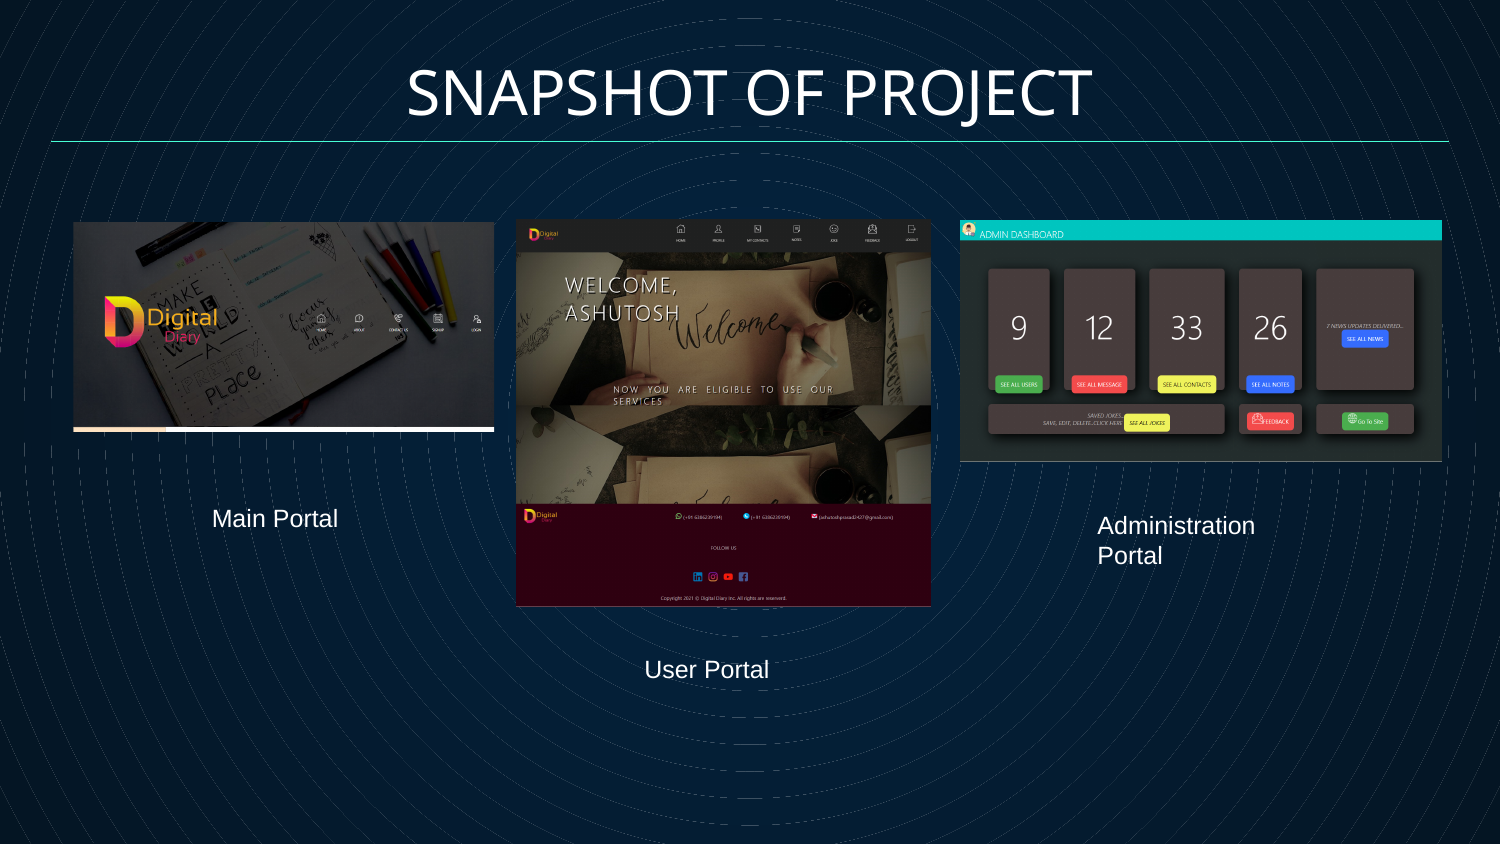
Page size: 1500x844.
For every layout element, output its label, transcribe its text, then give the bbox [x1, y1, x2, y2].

picture [959, 220, 1443, 462]
picture [516, 219, 931, 607]
text_box Main Portal [197, 494, 371, 540]
text_box User Portal [629, 646, 845, 691]
picture [73, 222, 495, 432]
text_box Administration Portal [1082, 502, 1344, 578]
title SNAPSHOT OF PROJECT [51, 43, 1449, 141]
